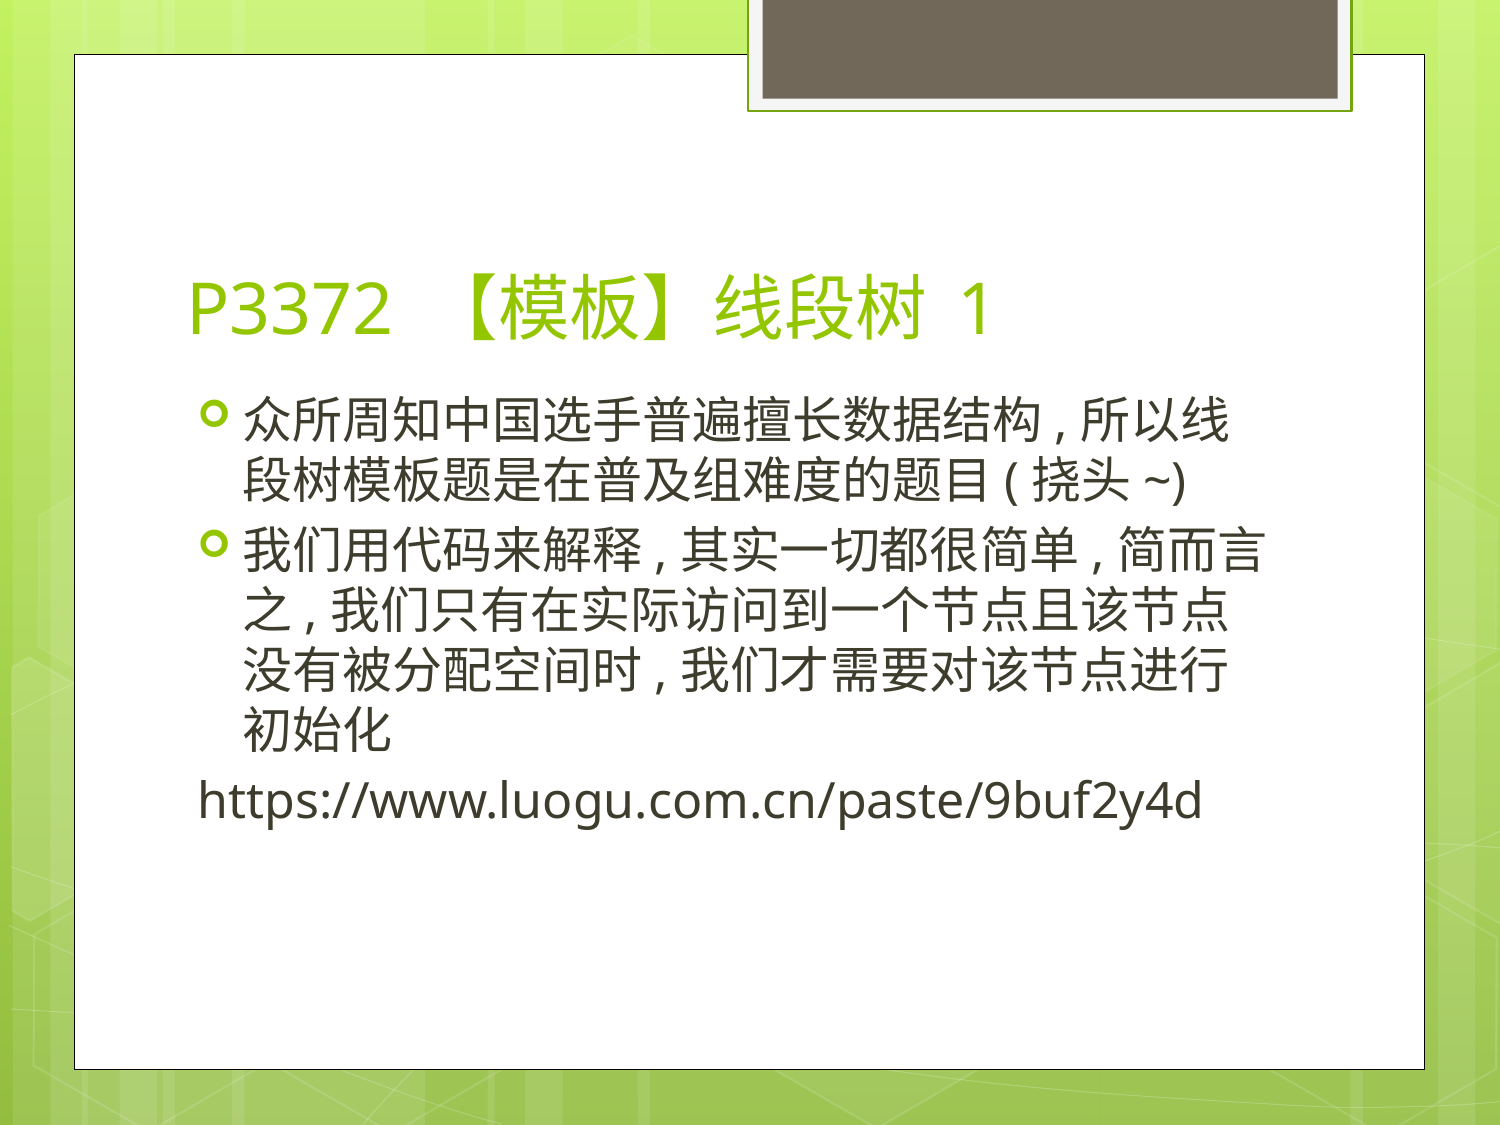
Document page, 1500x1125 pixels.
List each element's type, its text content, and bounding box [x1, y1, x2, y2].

title P3372 【模板】线段树 1 [171, 168, 1324, 357]
list 众所周知中国选手普遍擅长数据结构,所以线段树模板题是在普及组难度的题目(挠头~) 我们用代码来解释,其实一切都很简单,简而言之,我们只有在实际访问到一个节点且该节点没有被分配空间时,我们才需要对该节点进行初始化 https://www.luogu.com.cn/paste/9buf2y4d [171, 381, 1283, 957]
